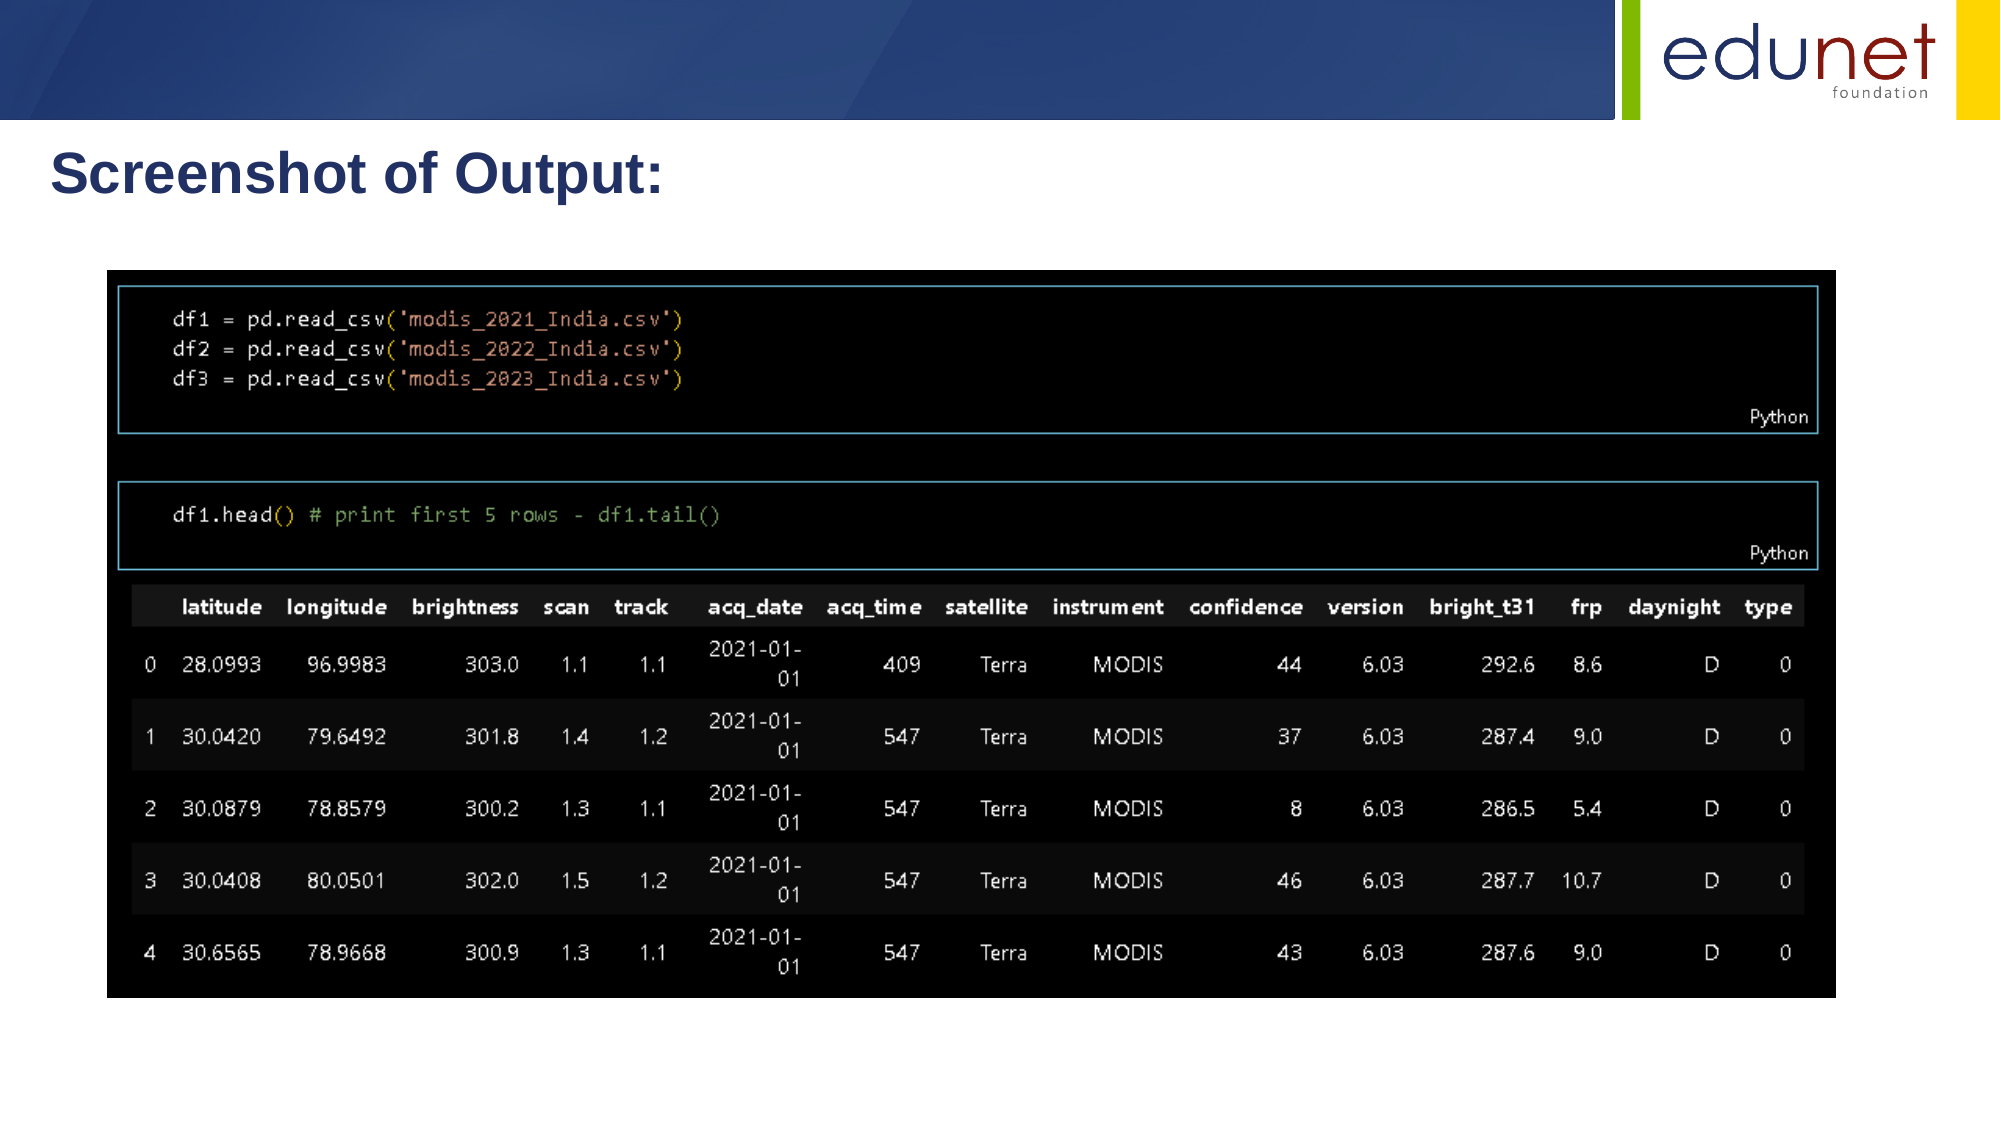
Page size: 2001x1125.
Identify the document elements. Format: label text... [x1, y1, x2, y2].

picture [1652, 12, 1948, 108]
text_box Screenshot of Output: [35, 127, 1037, 213]
picture [107, 270, 1837, 998]
